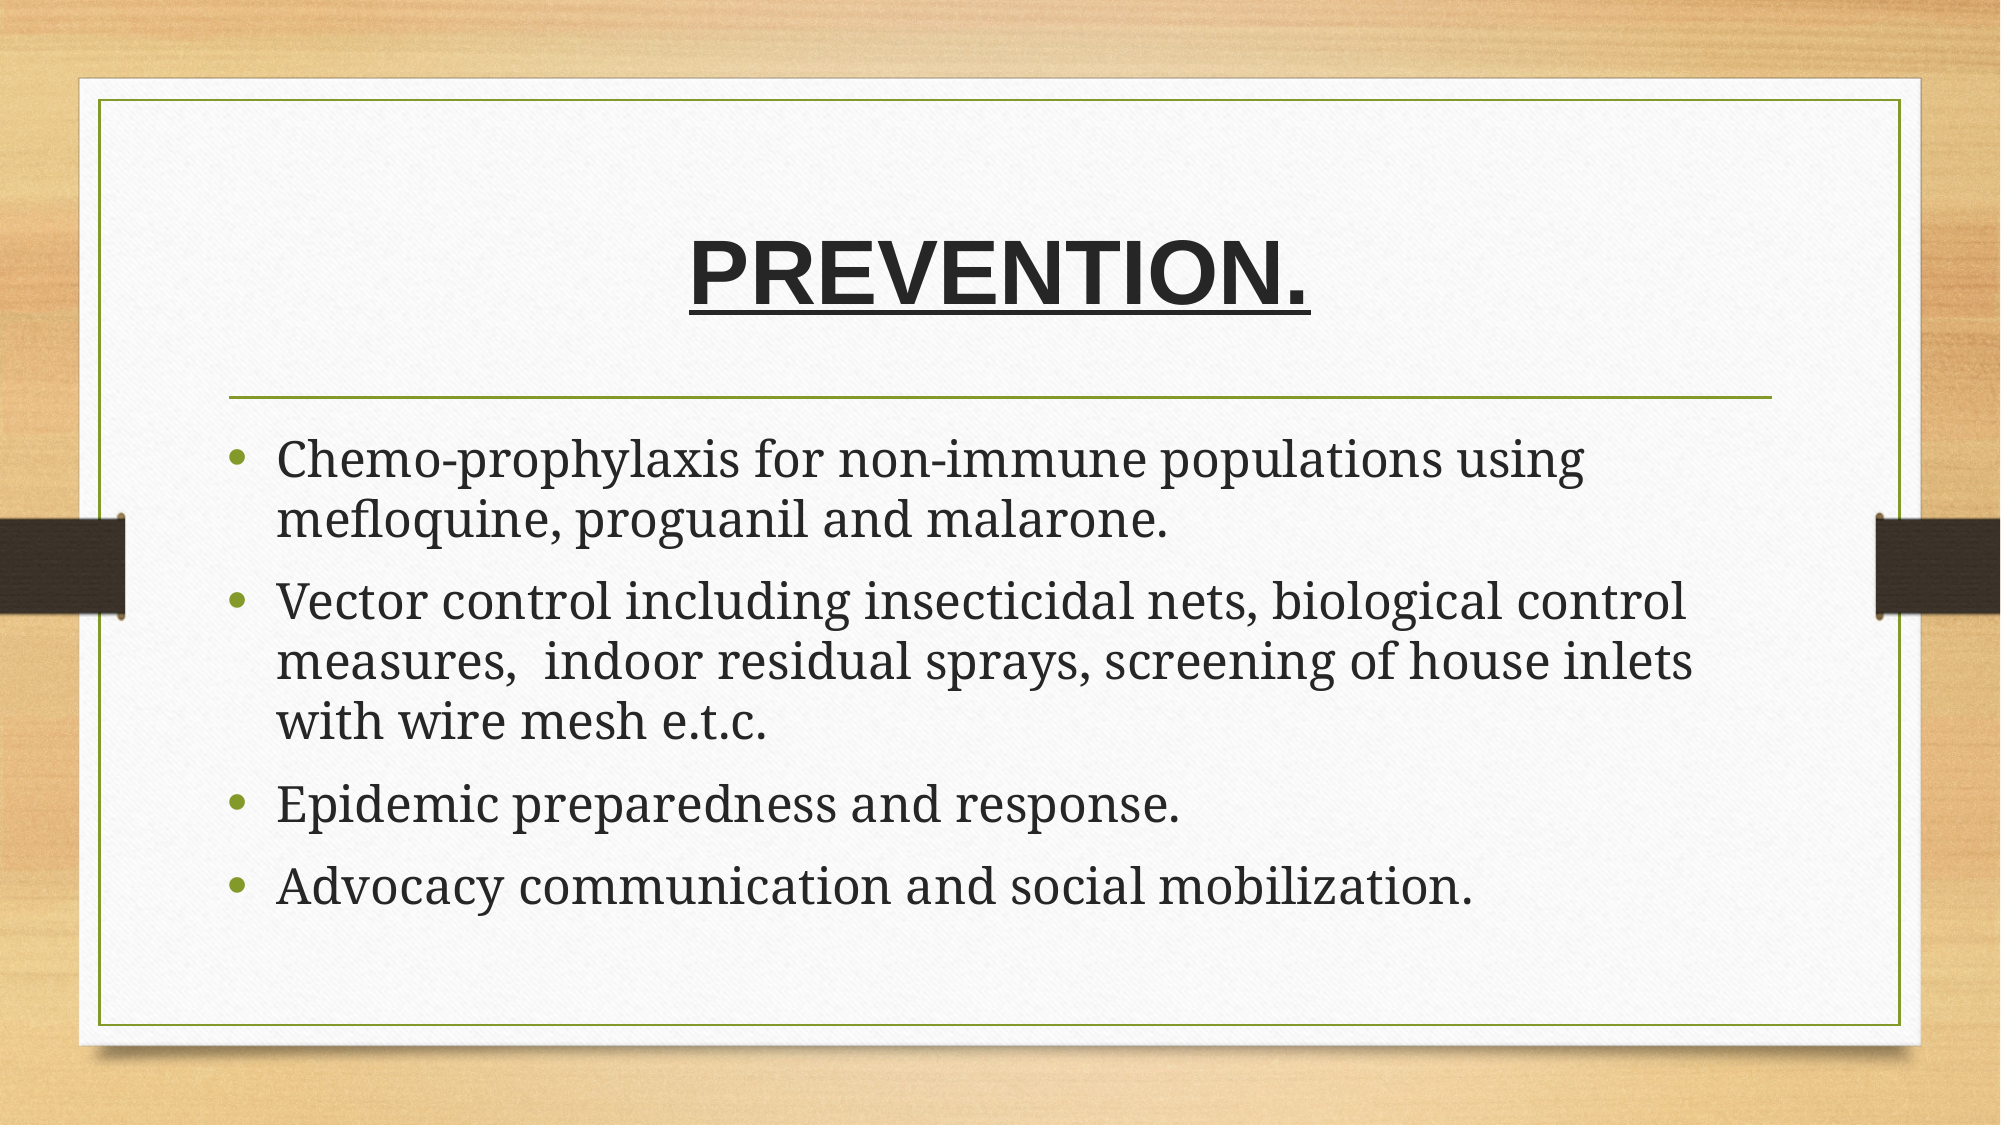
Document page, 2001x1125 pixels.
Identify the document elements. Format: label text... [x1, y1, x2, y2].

picture [0, 0, 2001, 1125]
title PREVENTION. [212, 161, 1788, 375]
list Chemo-prophylaxis for non-immune populations using mefloquine, proguanil and malarone. Vector control including insecticidal nets, biological control measures, indoor residual sprays, screening of house inlets with wire mesh e.t.c. Epidemic preparedness and response. Advocacy communication and social mobilization. [212, 419, 1788, 964]
